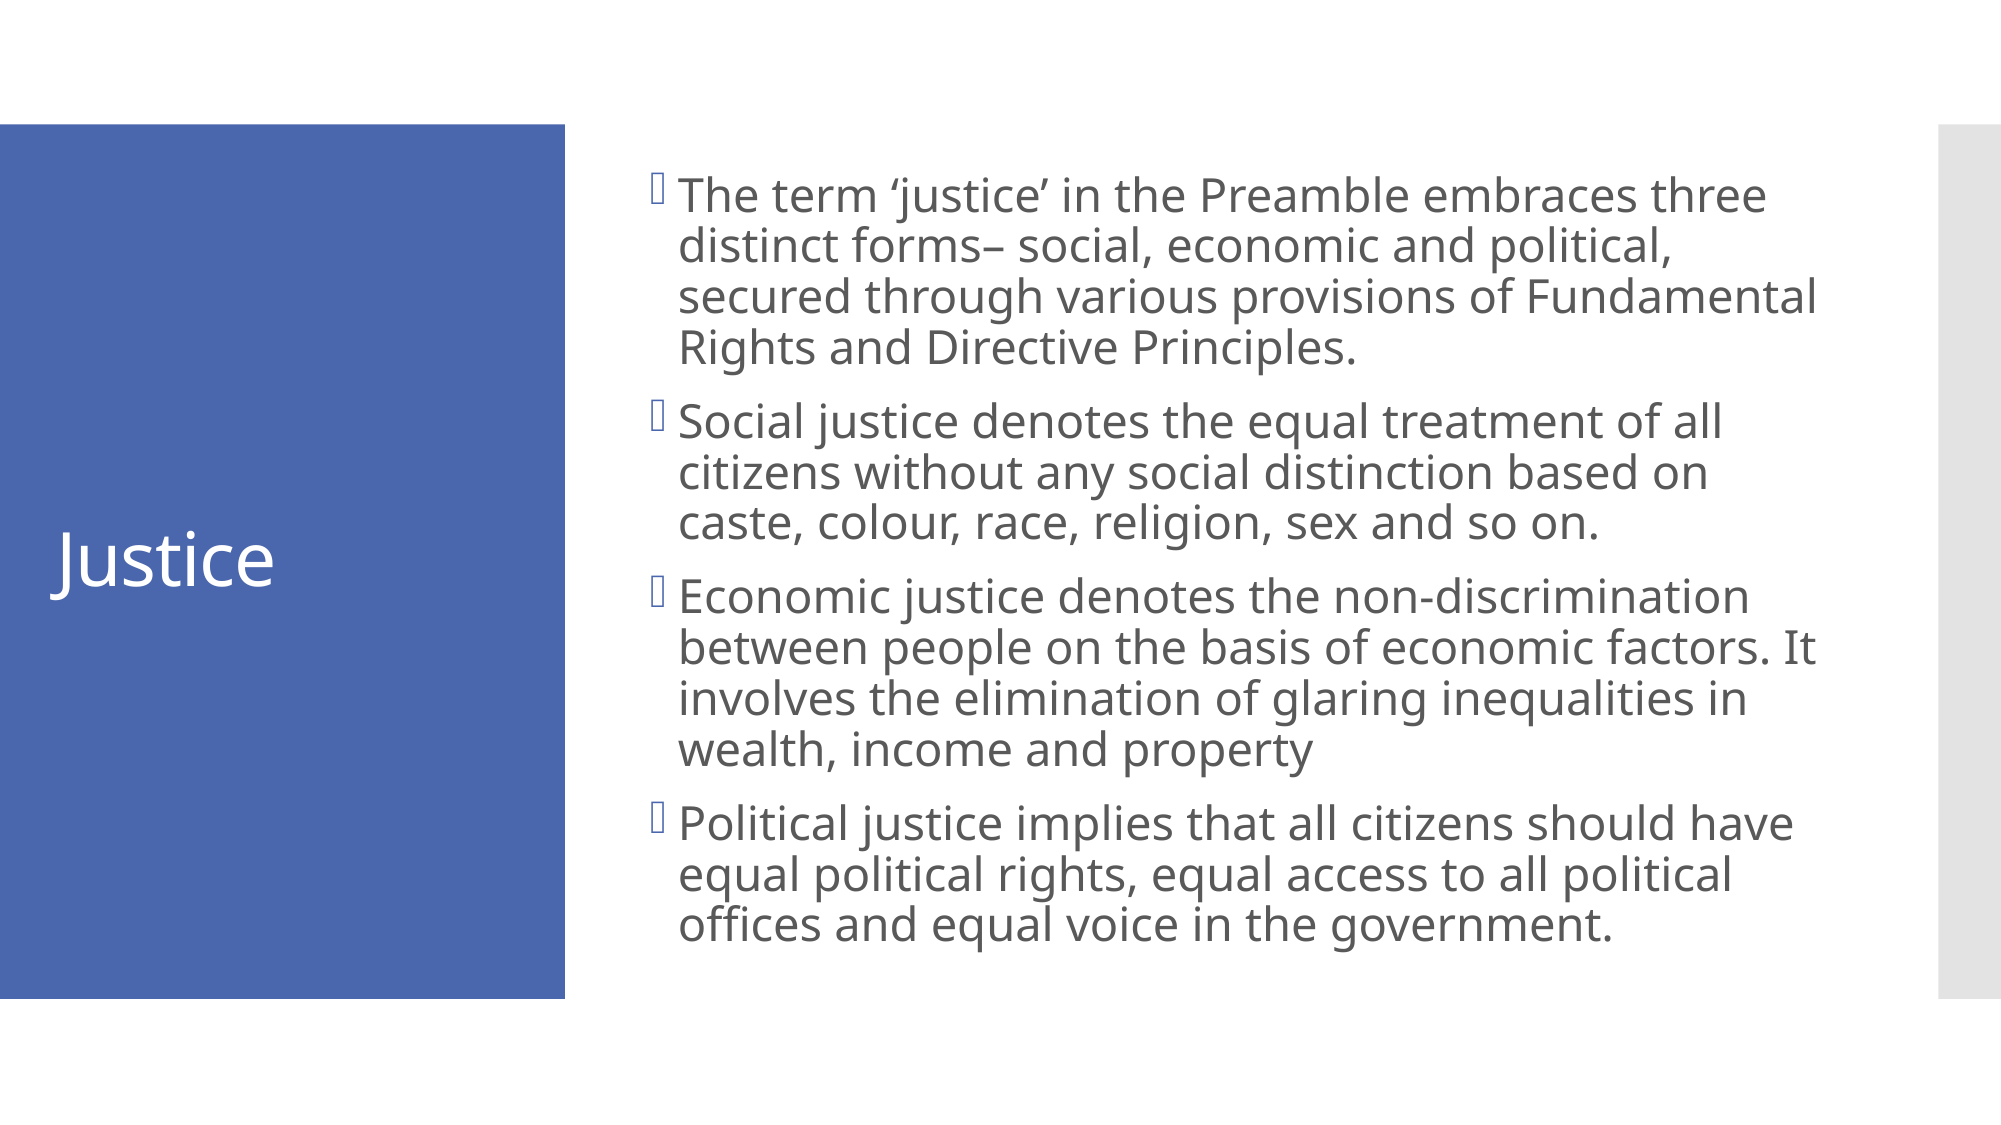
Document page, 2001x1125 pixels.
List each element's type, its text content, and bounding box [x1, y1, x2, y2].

list The term ‘justice’ in the Preamble embraces three distinct forms– social, economic and political, secured through various provisions of Fundamental Rights and Directive Principles. Social justice denotes the equal treatment of all citizens without any social distinction based on caste, colour, race, religion, sex and so on. Economic justice denotes the non-discrimination between people on the basis of economic factors. It involves the elimination of glaring inequalities in wealth, income and property Political justice implies that all citizens should have equal political rights, equal access to all political offices and equal voice in the government. [634, 141, 1835, 982]
title Justice [41, 184, 525, 940]
